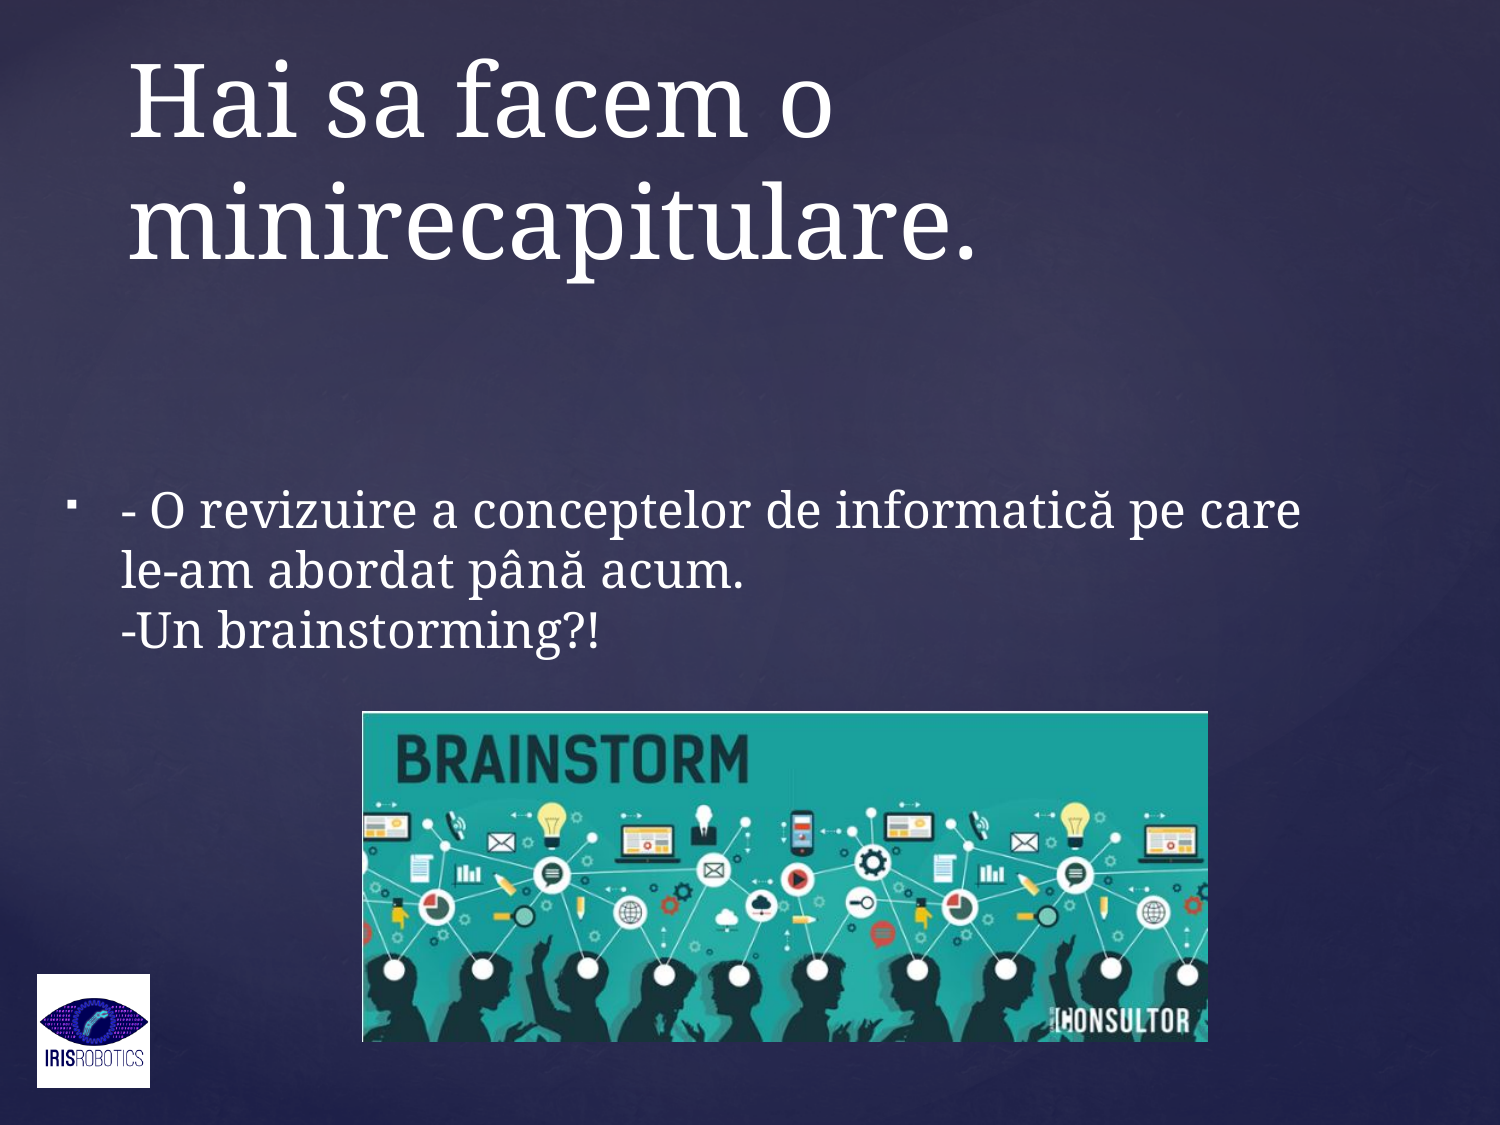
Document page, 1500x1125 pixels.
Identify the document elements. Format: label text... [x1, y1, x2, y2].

picture [36, 974, 151, 1088]
title Hai sa facem o minirecapitulare. [112, 137, 1350, 288]
list - O revizuire a conceptelor de informatică pe care le-am abordat până acum. -Un brainstorming?! [50, 249, 1375, 888]
picture [361, 710, 1209, 1043]
